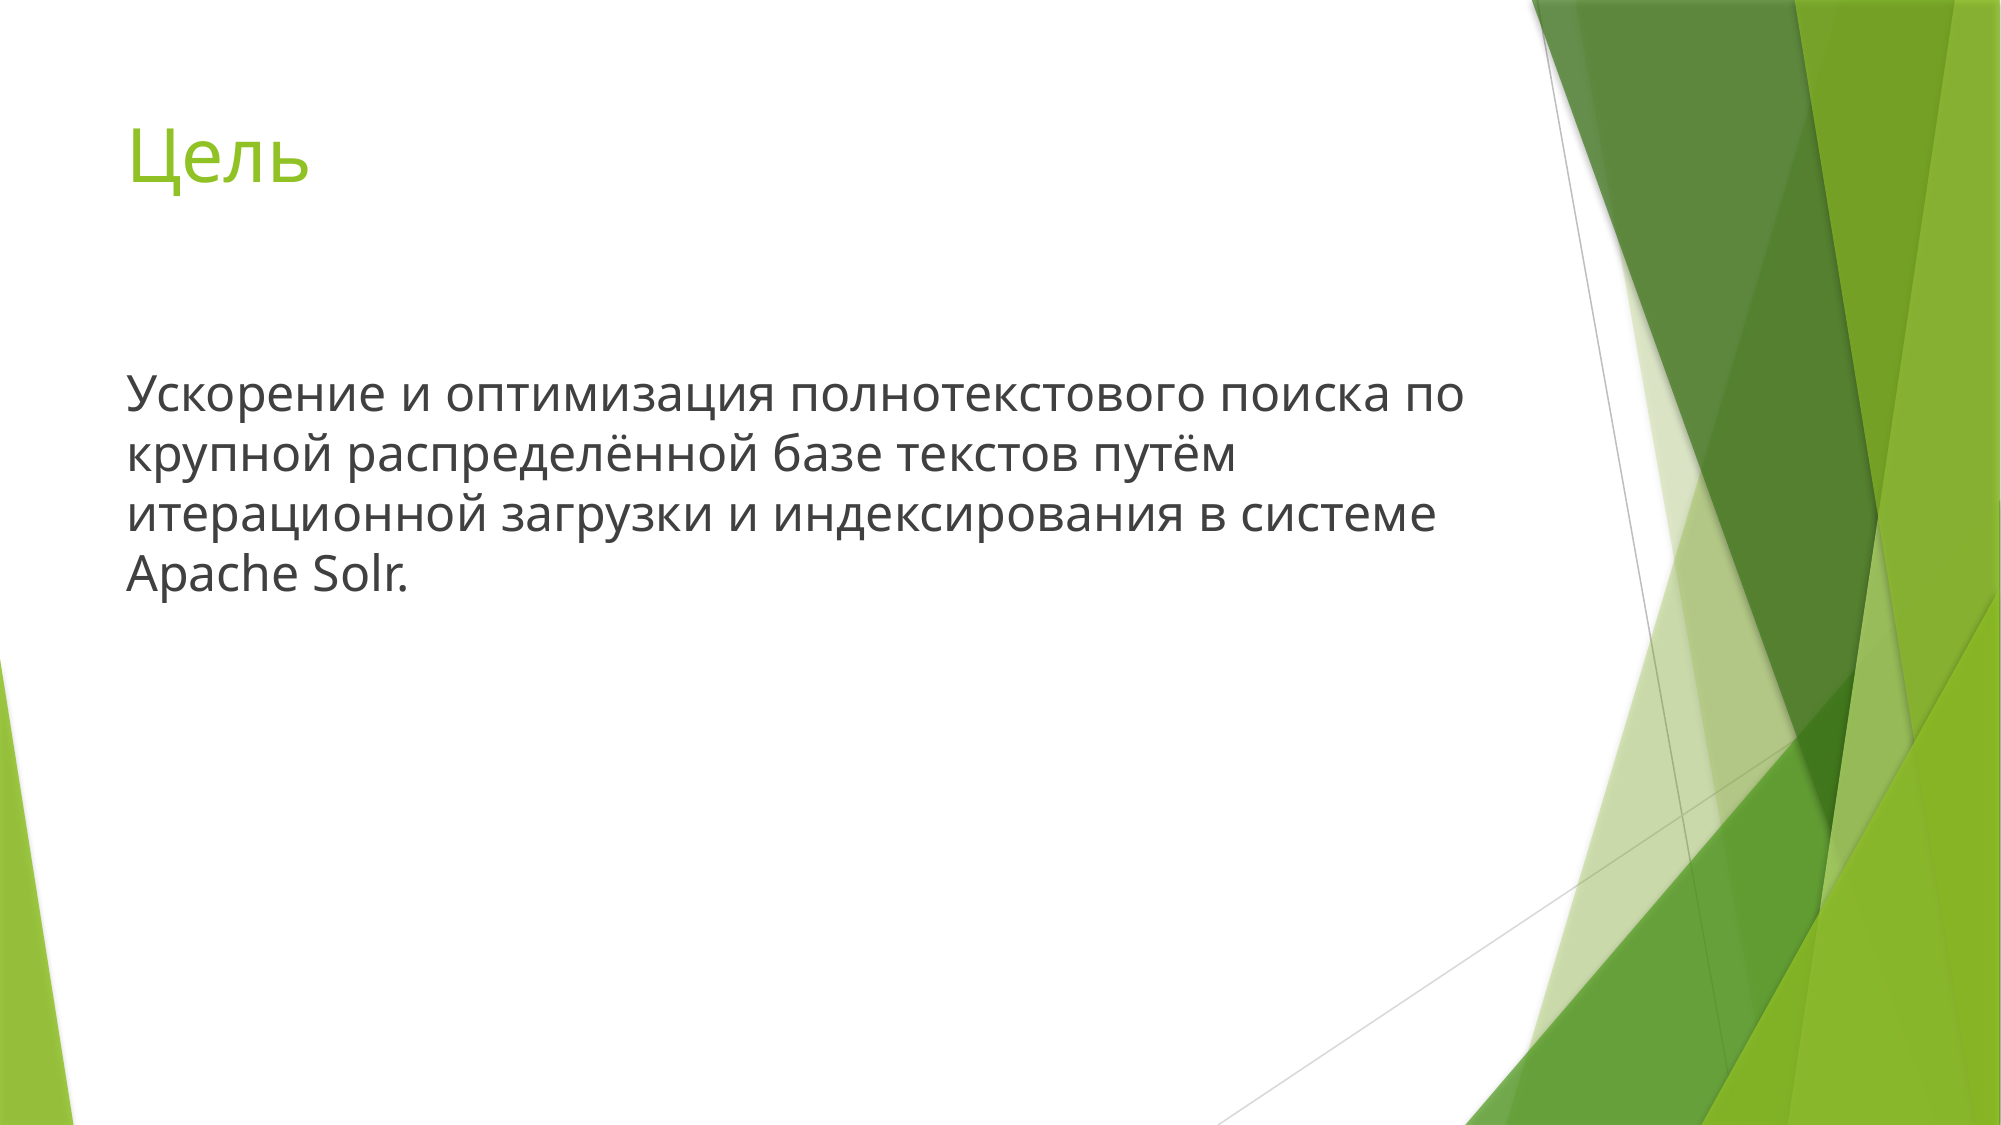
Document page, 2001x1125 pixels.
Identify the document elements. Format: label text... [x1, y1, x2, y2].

title Цель [111, 99, 1522, 317]
list Ускорение и оптимизация полнотекстового поиска по крупной распределённой базе текстов путём итерационной загрузки и индексирования в системе Apache Solr. [111, 354, 1522, 992]
